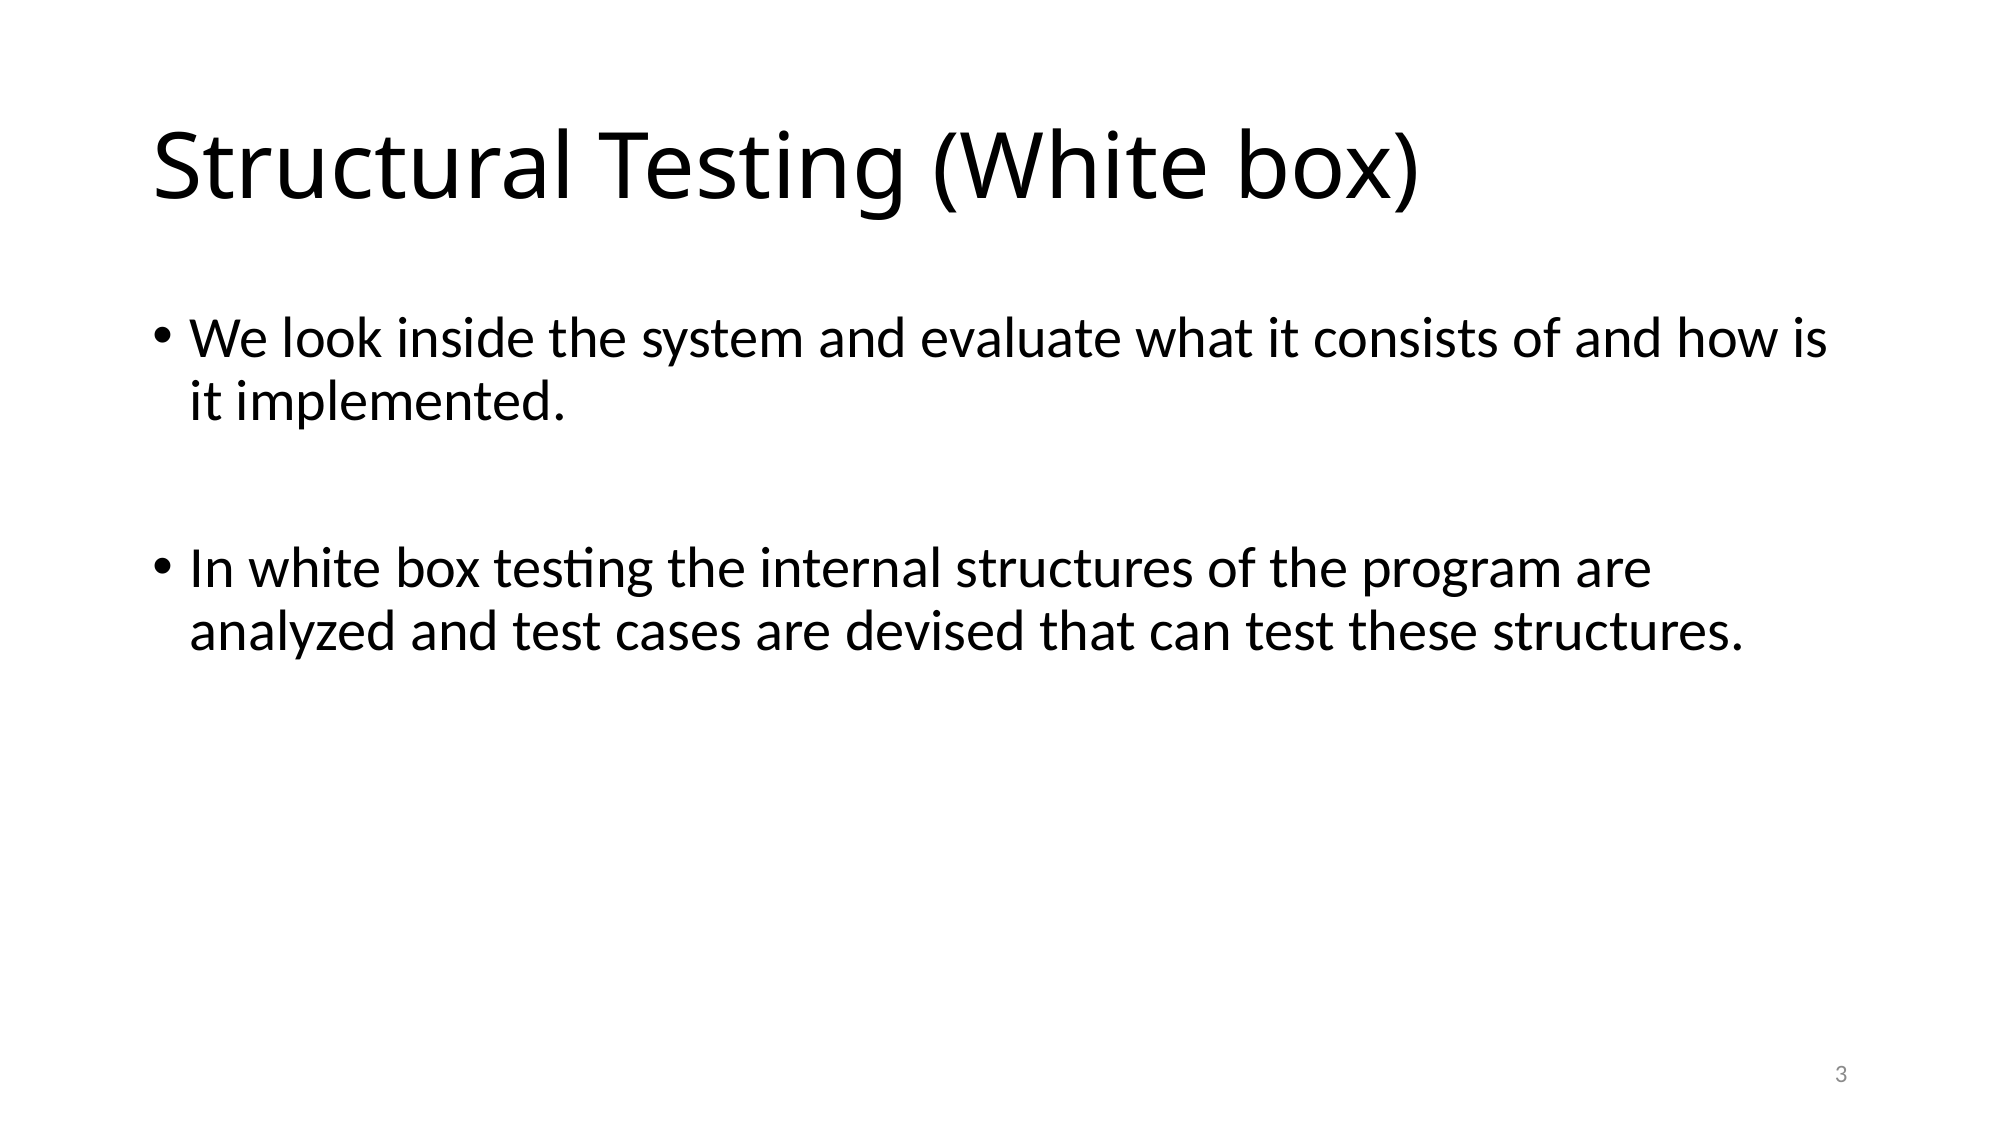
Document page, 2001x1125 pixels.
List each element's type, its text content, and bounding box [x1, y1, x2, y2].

list We look inside the system and evaluate what it consists of and how is it implemented. In white box testing the internal structures of the program are analyzed and test cases are devised that can test these structures. [137, 299, 1863, 1014]
title Structural Testing (White box) [137, 59, 1863, 278]
slide_number 3 [1412, 1042, 1863, 1103]
